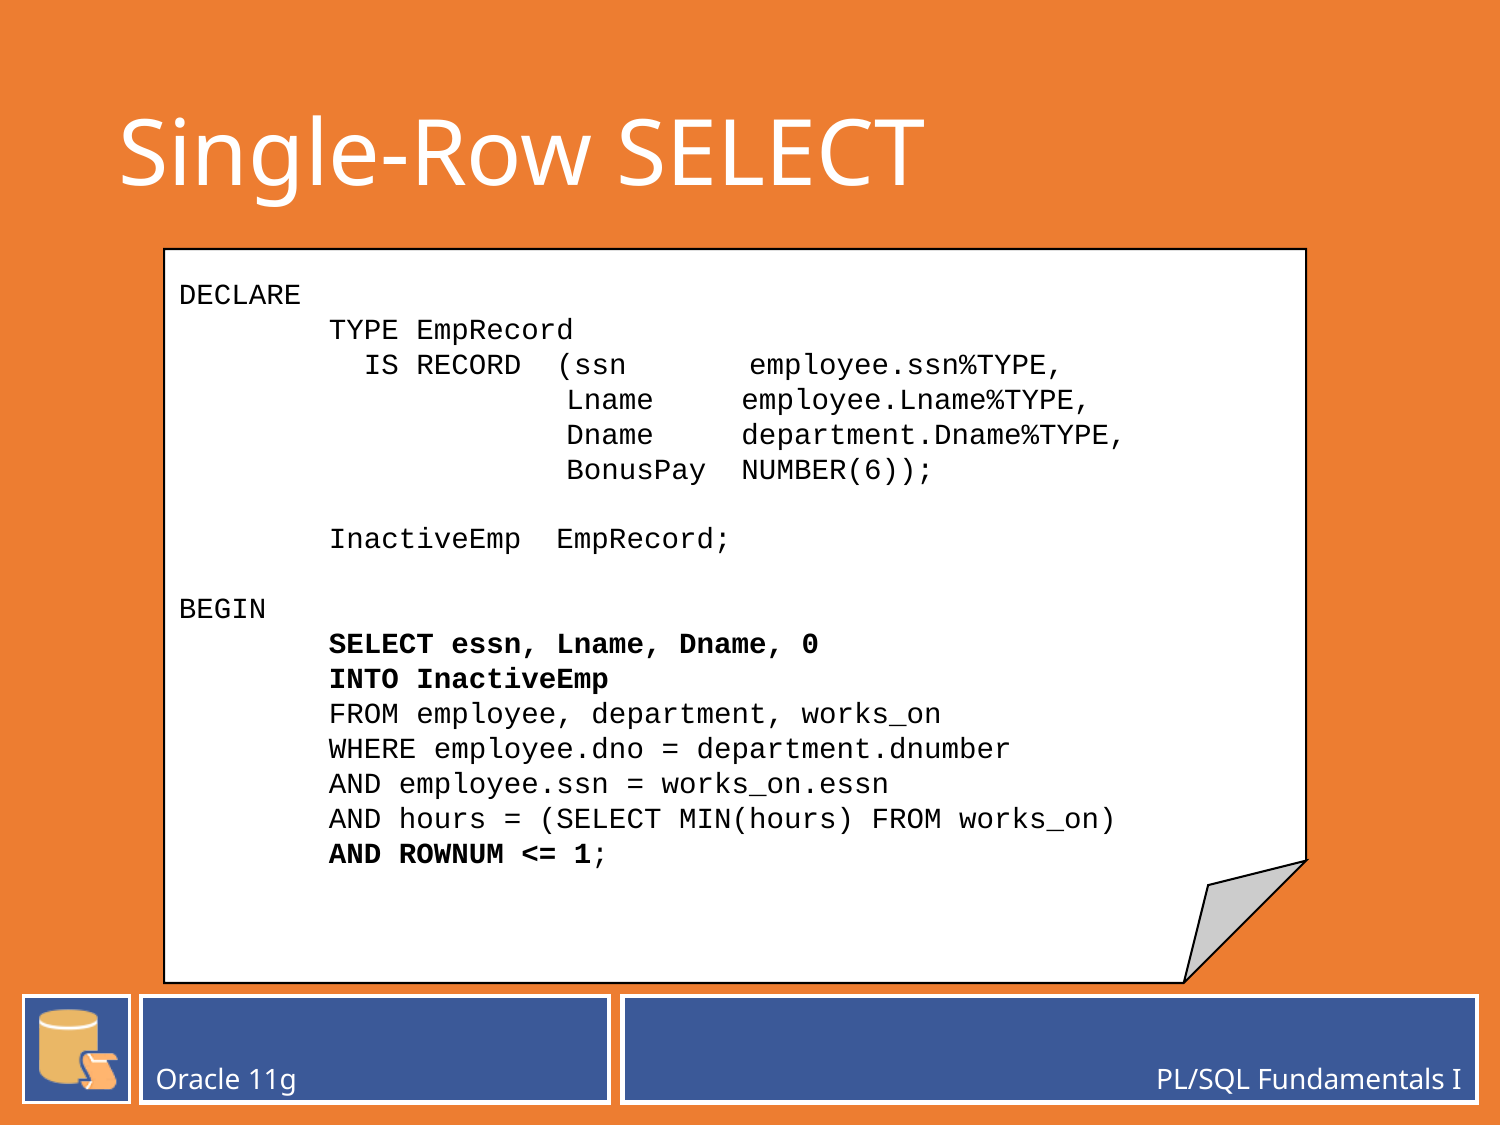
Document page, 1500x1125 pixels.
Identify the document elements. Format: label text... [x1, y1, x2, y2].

text_box DECLARE TYPE EmpRecord IS RECORD (ssn employee.ssn%TYPE, Lname employee.Lname%TYPE, Dname department.Dname%TYPE, BonusPay NUMBER(6)); InactiveEmp EmpRecord; BEGIN SELECT essn, Lname, Dname, 0 INTO InactiveEmp FROM employee, department, works_on WHERE employee.dno = department.dnumber AND employee.ssn = works_on.essn AND hours = (SELECT MIN(hours) FROM works_on) AND ROWNUM <= 1; [163, 247, 1310, 985]
title Single-Row SELECT [103, 59, 1397, 252]
picture [34, 1007, 119, 1092]
